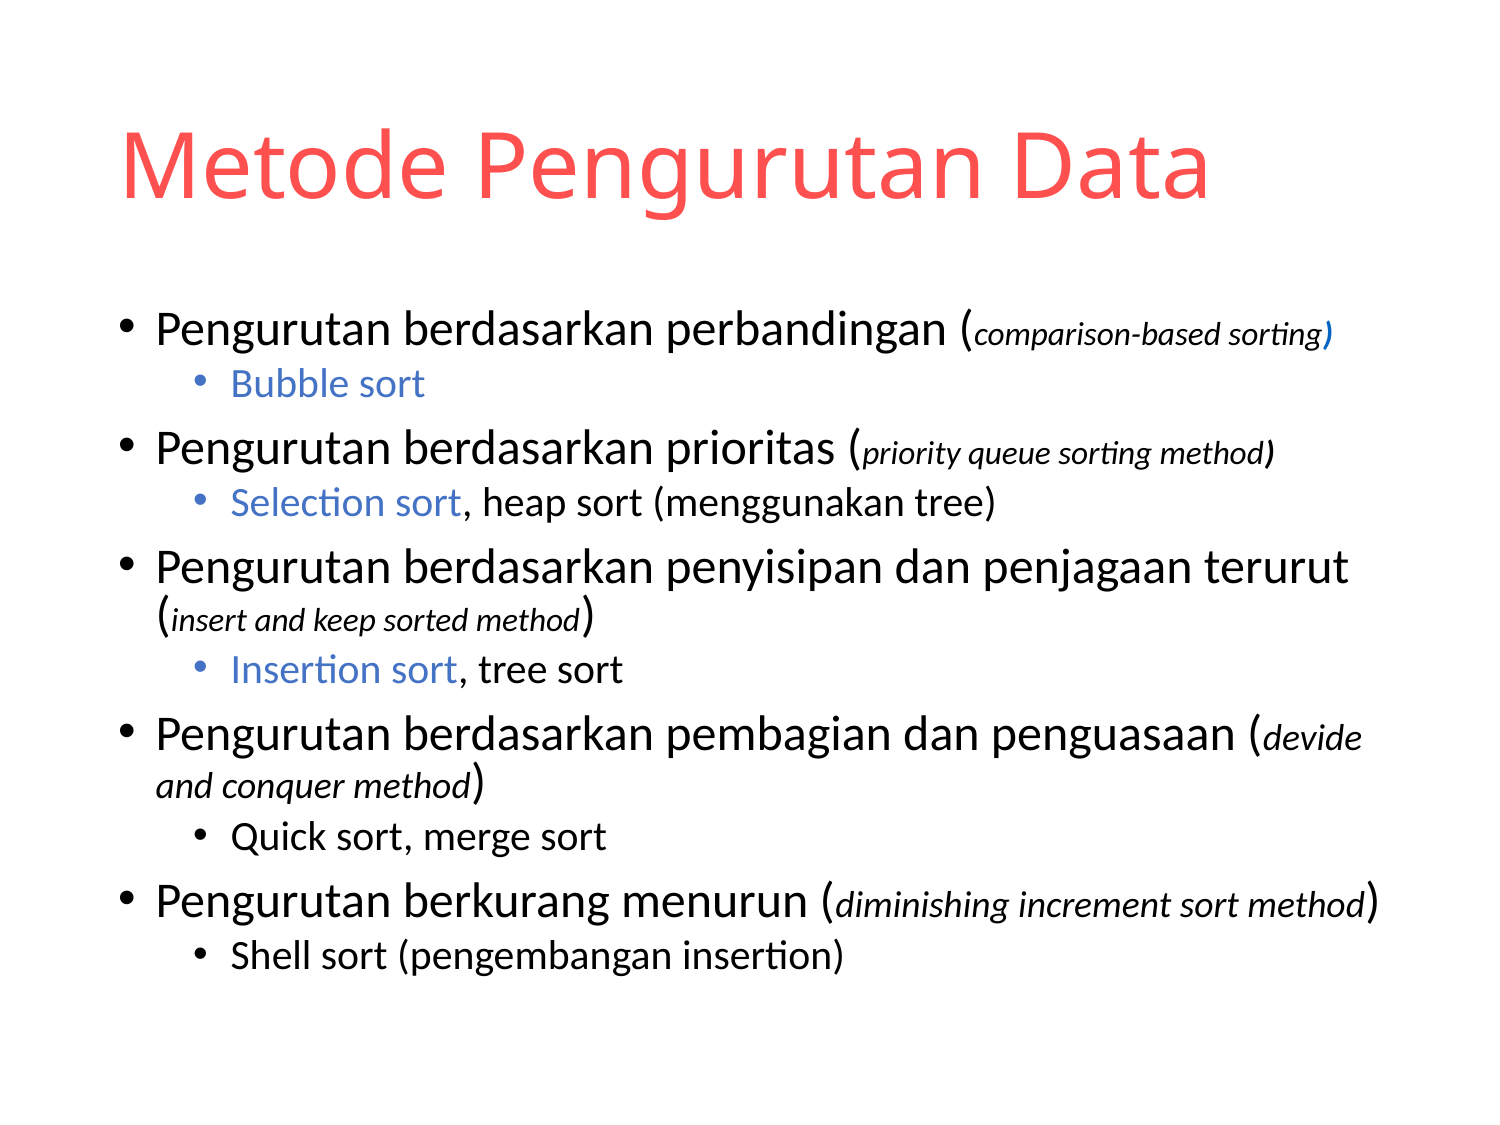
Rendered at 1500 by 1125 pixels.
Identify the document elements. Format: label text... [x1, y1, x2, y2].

title Metode Pengurutan Data [103, 59, 1397, 278]
list Pengurutan berdasarkan perbandingan (comparison-based sorting) Bubble sort Pengurutan berdasarkan prioritas (priority queue sorting method) Selection sort, heap sort (menggunakan tree) Pengurutan berdasarkan penyisipan dan penjagaan terurut (insert and keep sorted method) Insertion sort, tree sort Pengurutan berdasarkan pembagian dan penguasaan (devide and conquer method) Quick sort, merge sort Pengurutan berkurang menurun (diminishing increment sort method) Shell sort (pengembangan insertion) [103, 299, 1397, 1014]
